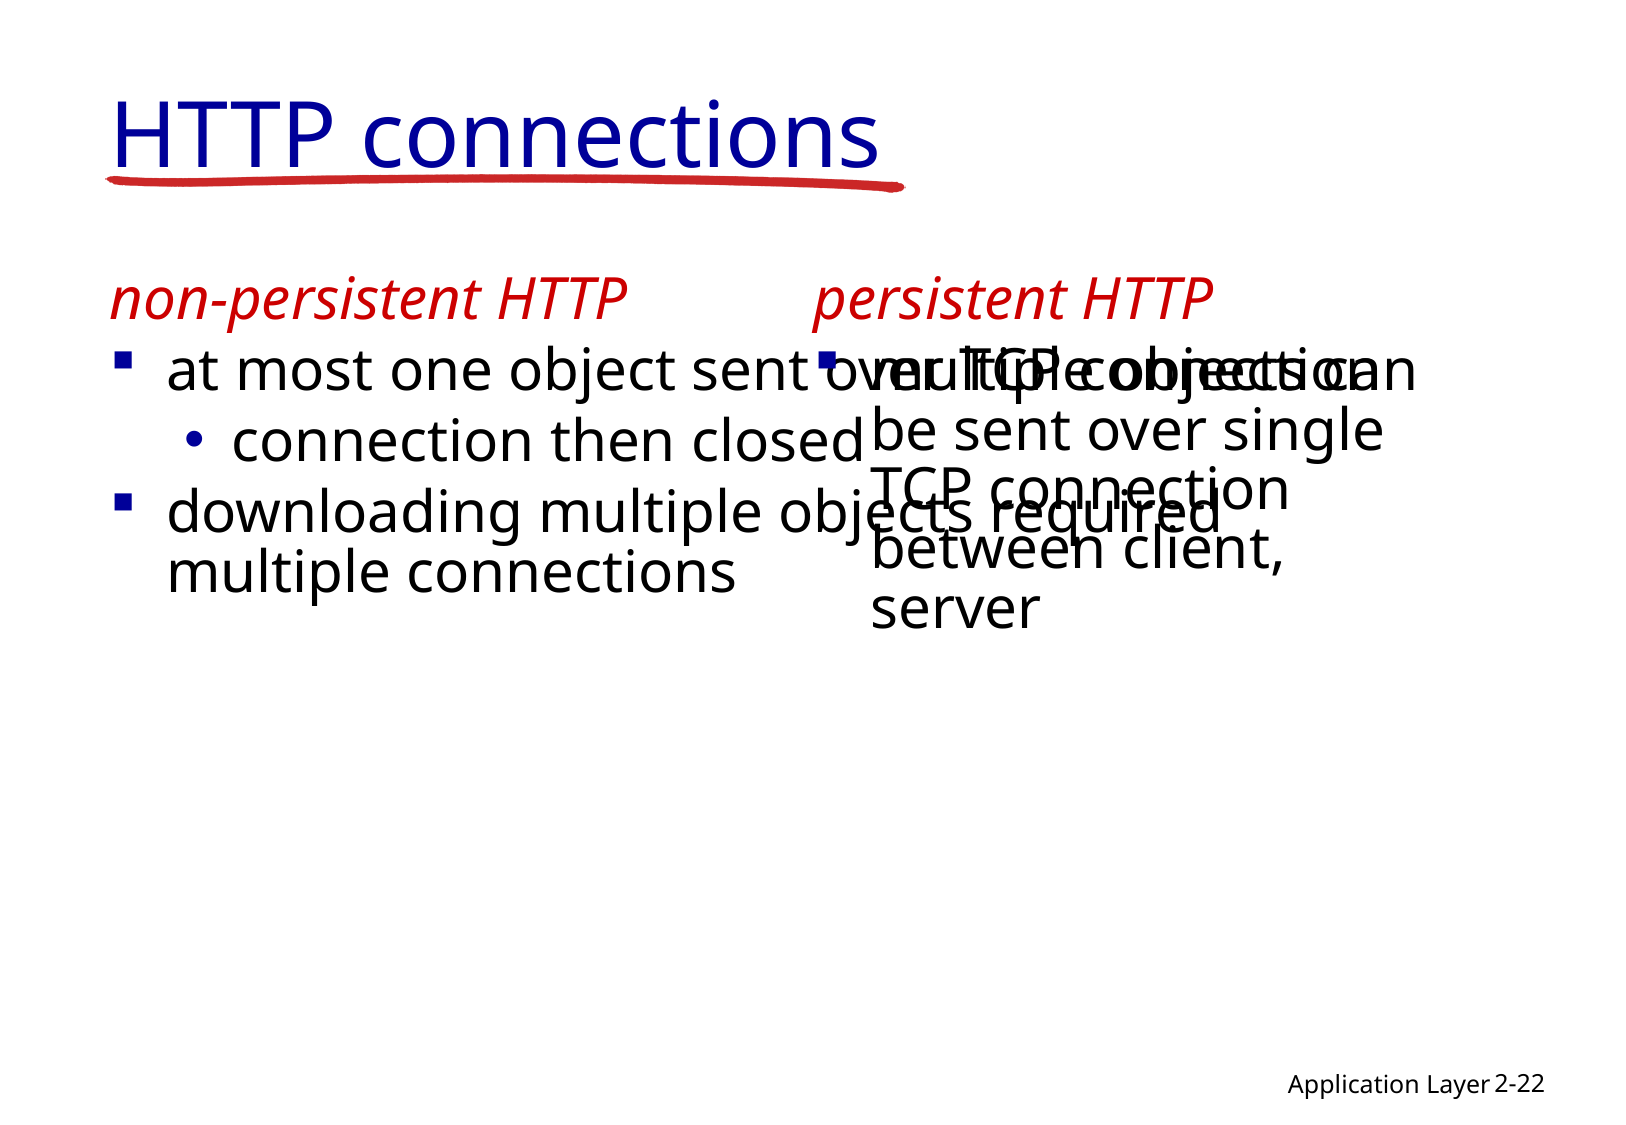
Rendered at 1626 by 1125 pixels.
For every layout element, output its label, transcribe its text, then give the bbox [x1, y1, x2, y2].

list persistent HTTP multiple objects can be sent over single TCP connection between client, server [798, 264, 1476, 1027]
slide_number 2-22 [1479, 1059, 1600, 1106]
picture [101, 168, 915, 198]
footer Application Layer [990, 1060, 1506, 1109]
title HTTP connections [94, 37, 1476, 225]
list non-persistent HTTP at most one object sent over TCP connection connection then closed downloading multiple objects required multiple connections [94, 264, 798, 1027]
